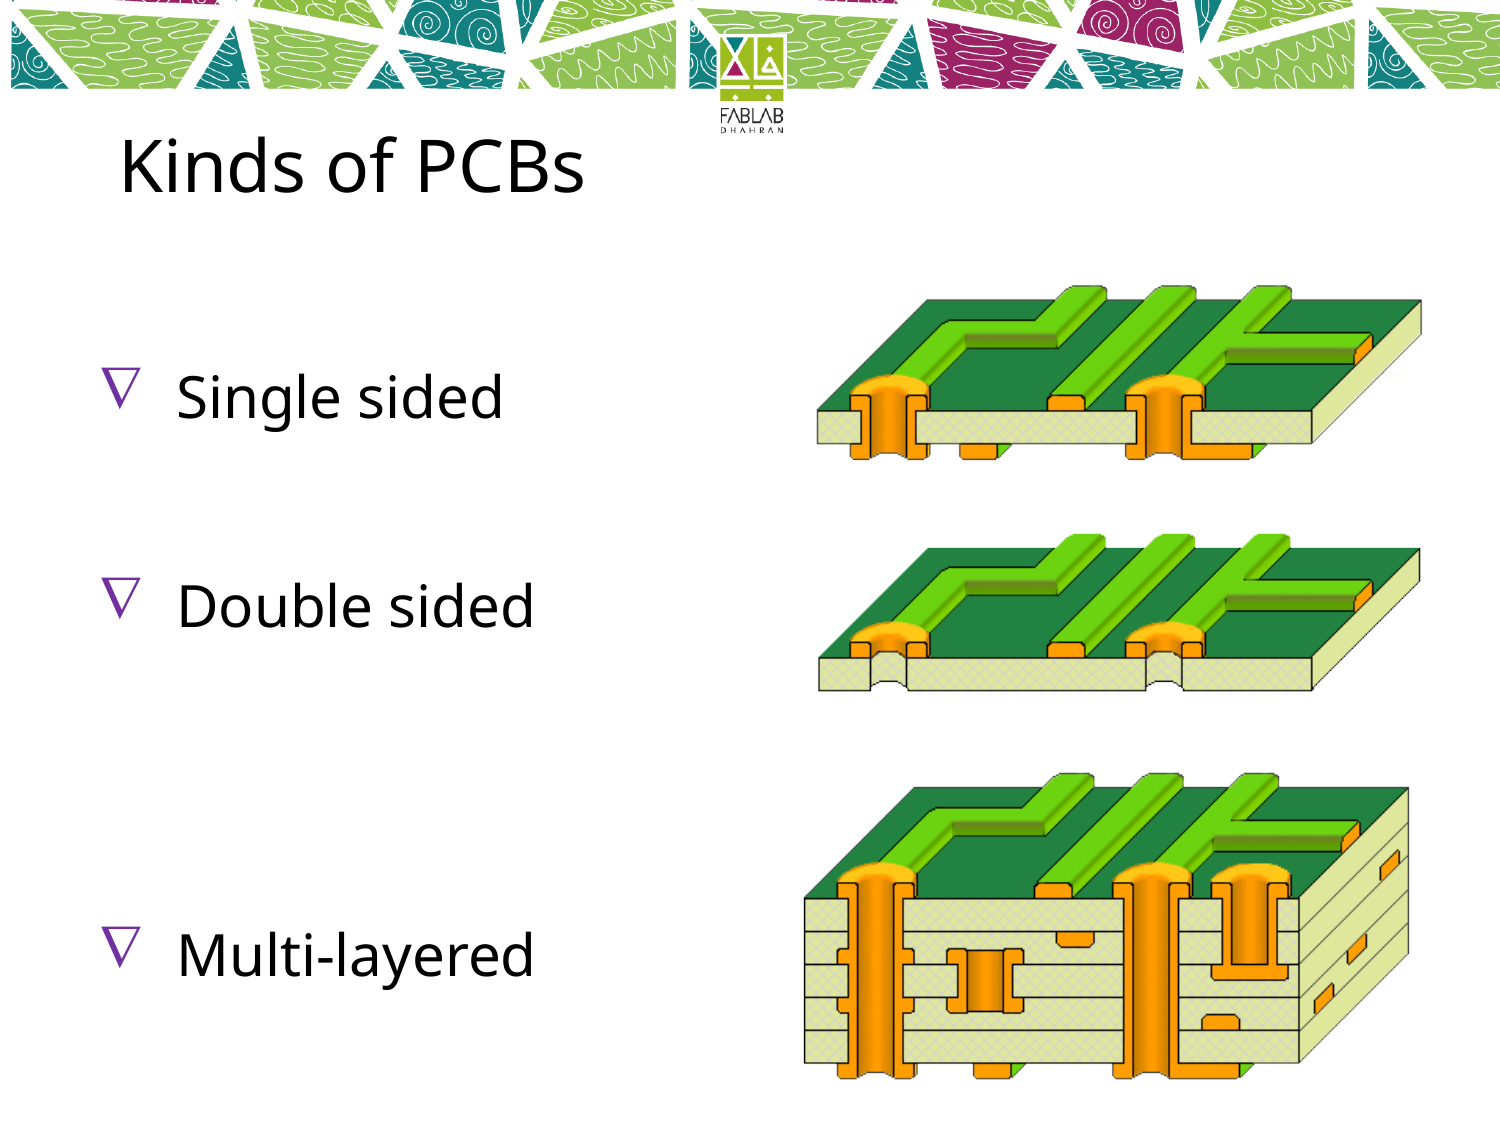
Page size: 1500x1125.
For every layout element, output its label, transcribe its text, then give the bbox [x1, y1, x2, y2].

text_box Single sided Double sided Multi-layered [88, 254, 656, 1094]
picture [0, 0, 1500, 1125]
title Kinds of PCBs [103, 59, 1397, 278]
